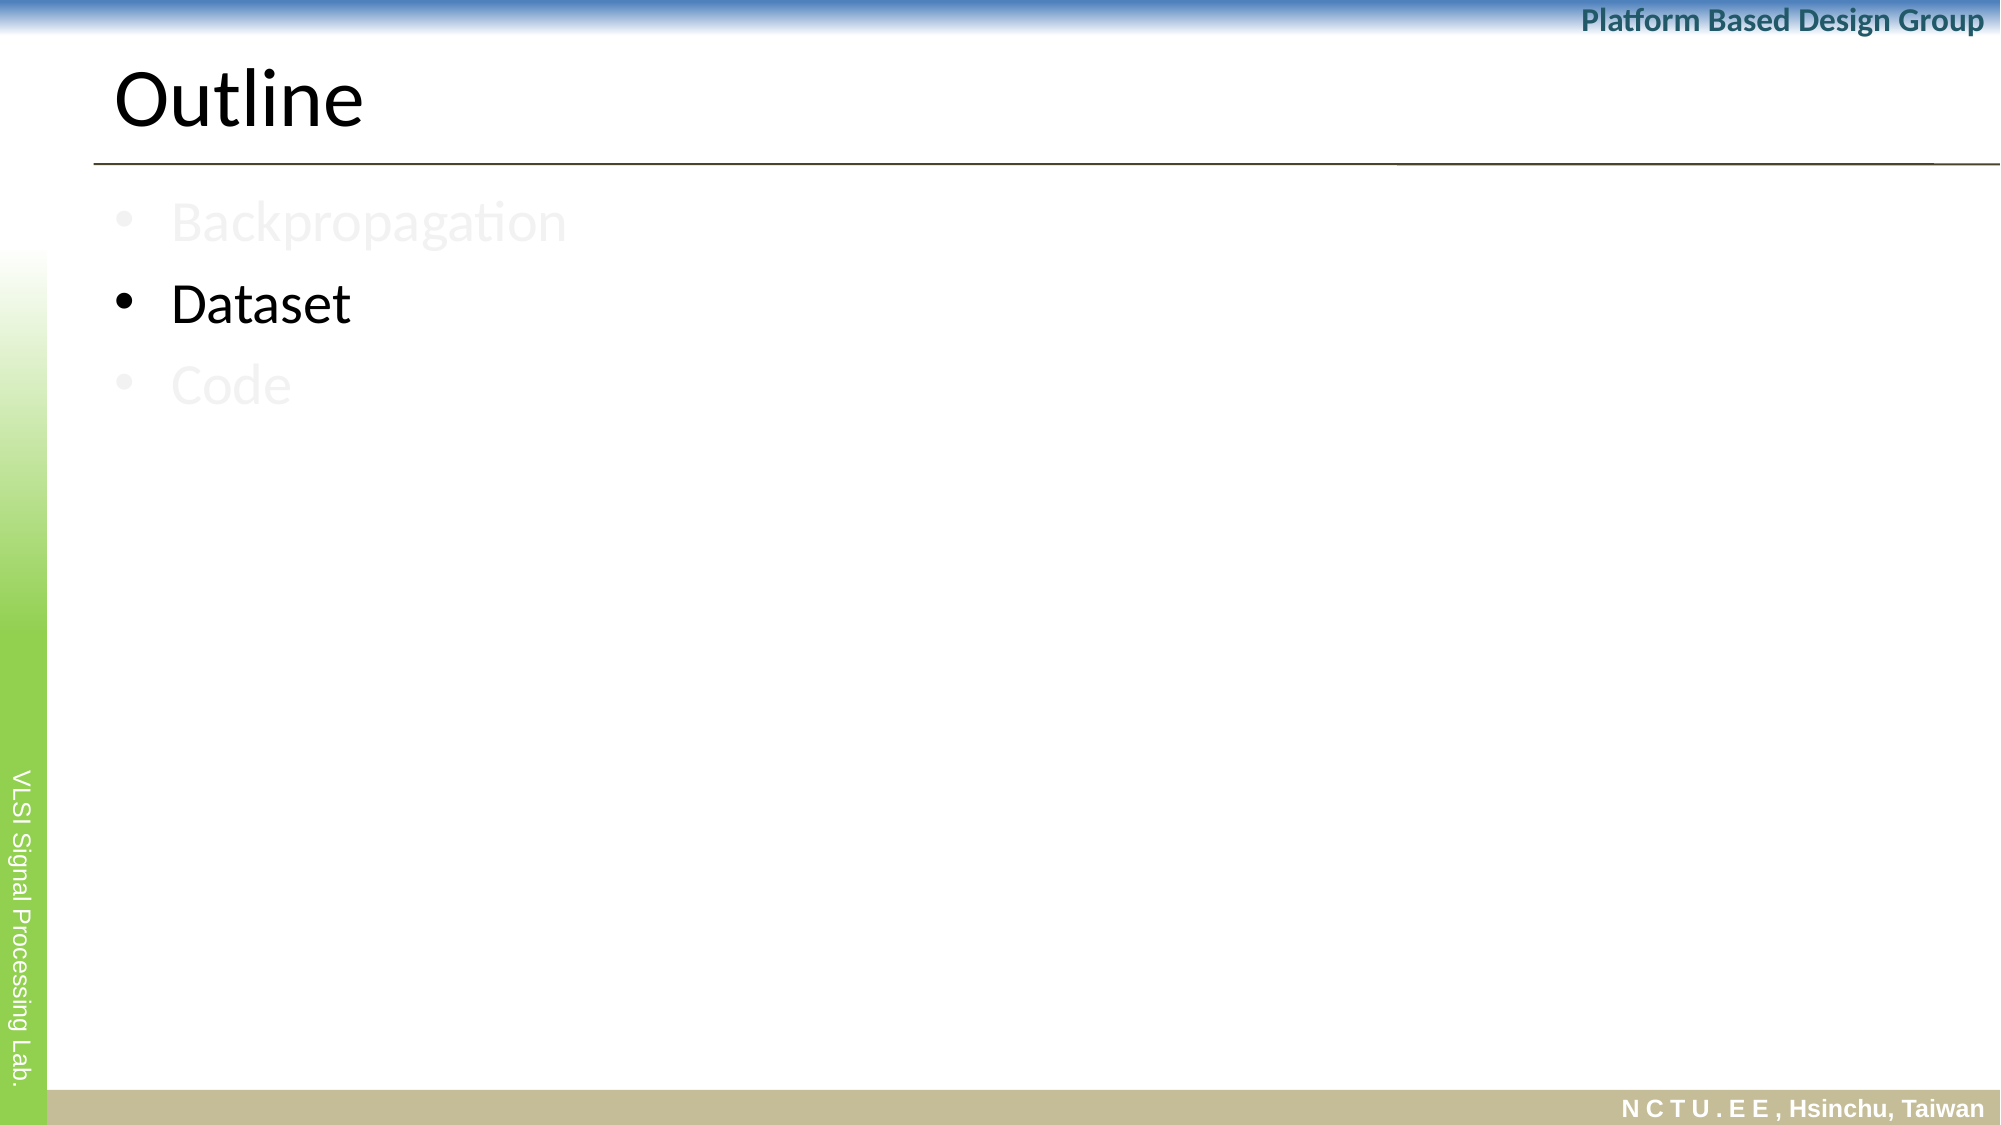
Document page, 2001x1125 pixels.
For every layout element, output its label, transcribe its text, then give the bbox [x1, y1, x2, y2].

title Outline [99, 44, 1901, 141]
list Backpropagation Dataset Code [99, 175, 1901, 1006]
